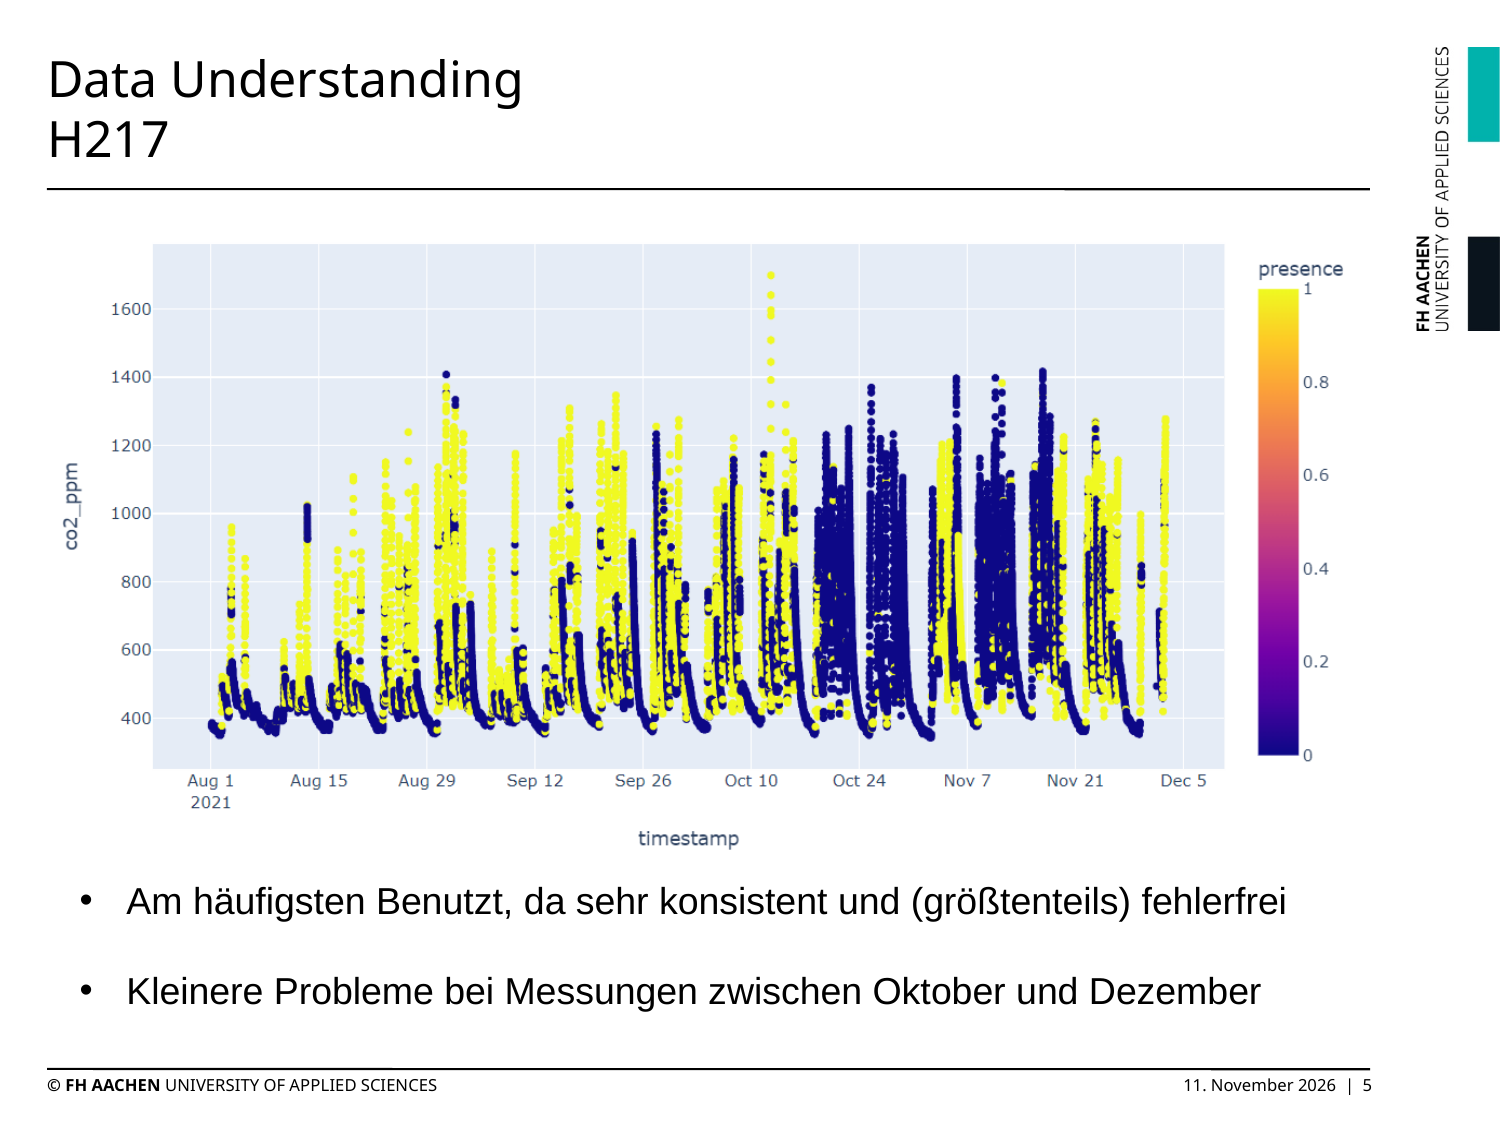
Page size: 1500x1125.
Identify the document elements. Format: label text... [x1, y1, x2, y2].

picture [1404, 47, 1500, 331]
text_box Am häufigsten Benutzt, da sehr konsistent und (größtenteils) fehlerfrei Kleinere Probleme bei Messungen zwischen Oktober und Dezember [64, 873, 1353, 1020]
picture [46, 219, 1371, 865]
title Data Understanding H217 [47, 47, 1371, 166]
